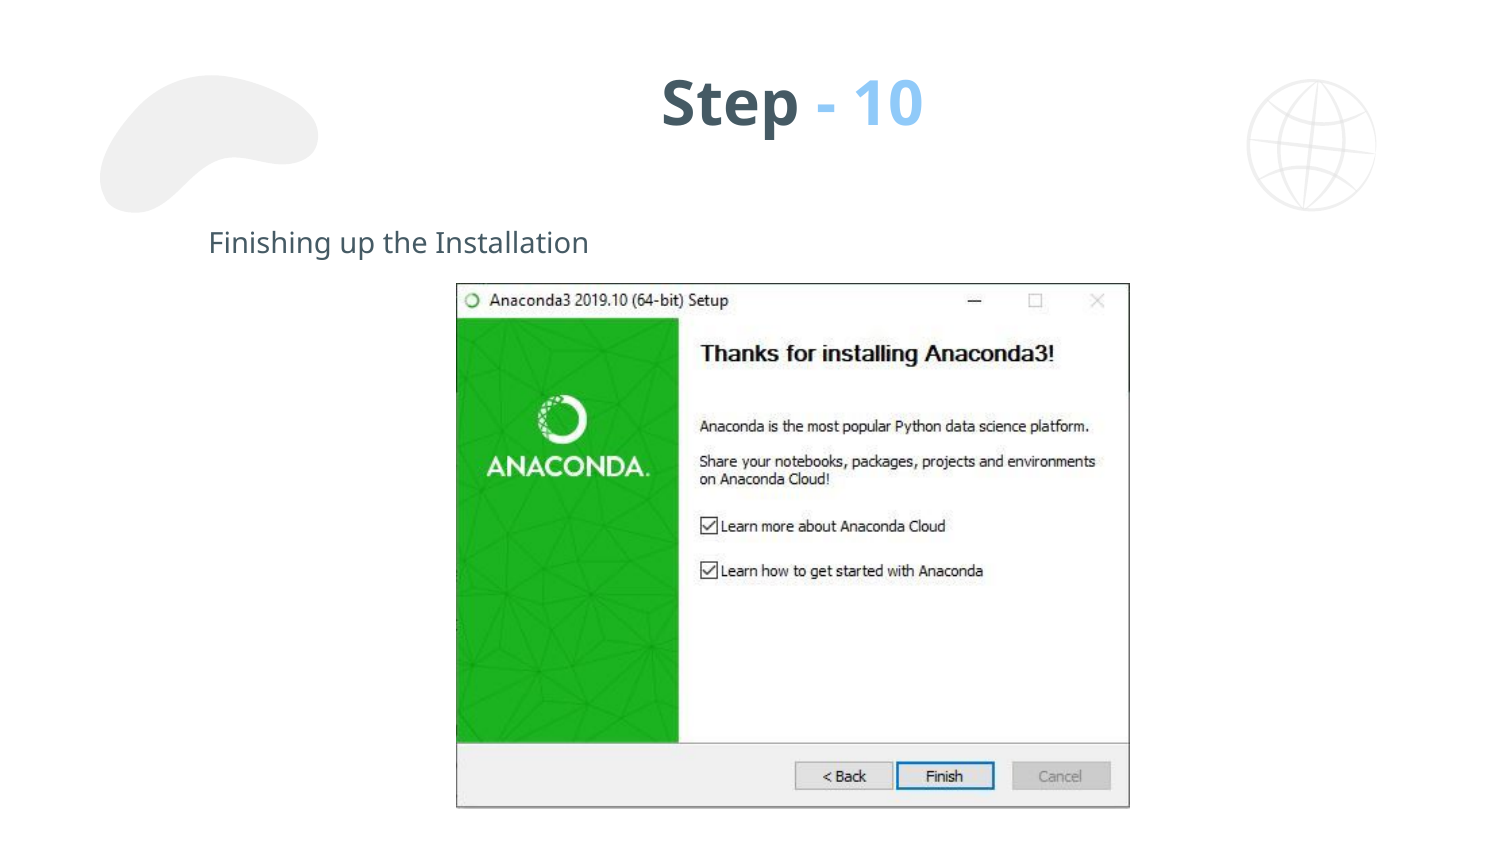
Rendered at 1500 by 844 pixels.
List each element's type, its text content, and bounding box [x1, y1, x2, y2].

picture [456, 282, 1130, 809]
subtitle Finishing up the Installation [193, 172, 1393, 313]
title Step - 10 [327, 64, 1259, 136]
